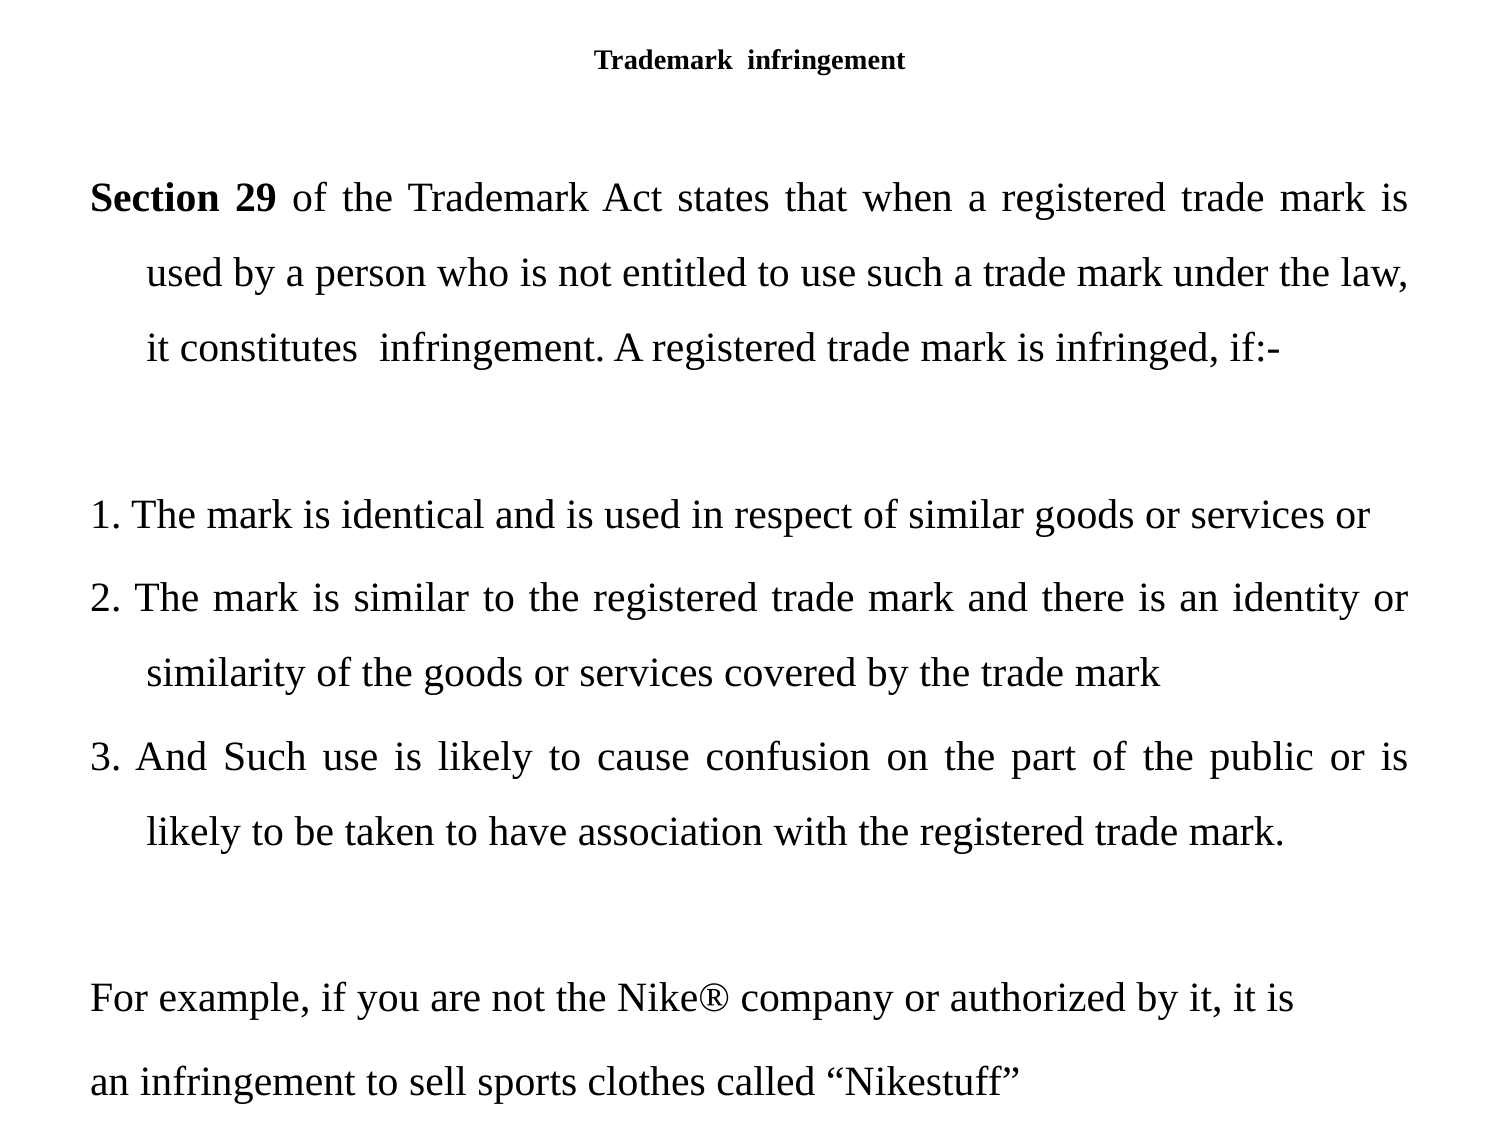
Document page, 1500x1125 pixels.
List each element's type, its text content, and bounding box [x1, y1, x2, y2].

title Trademark infringement [75, 0, 1425, 118]
list Section 29 of the Trademark Act states that when a registered trade mark is used by a person who is not entitled to use such a trade mark under the law, it constitutes infringement. A registered trade mark is infringed, if:- 1. The mark is identical and is used in respect of similar goods or services or 2. The mark is similar to the registered trade mark and there is an identity or similarity of the goods or services covered by the trade mark 3. And Such use is likely to cause confusion on the part of the public or is likely to be taken to have association with the registered trade mark. For example, if you are not the Nike® company or authorized by it, it is an infringement to sell sports clothes called “Nikestuff” [75, 137, 1425, 1125]
